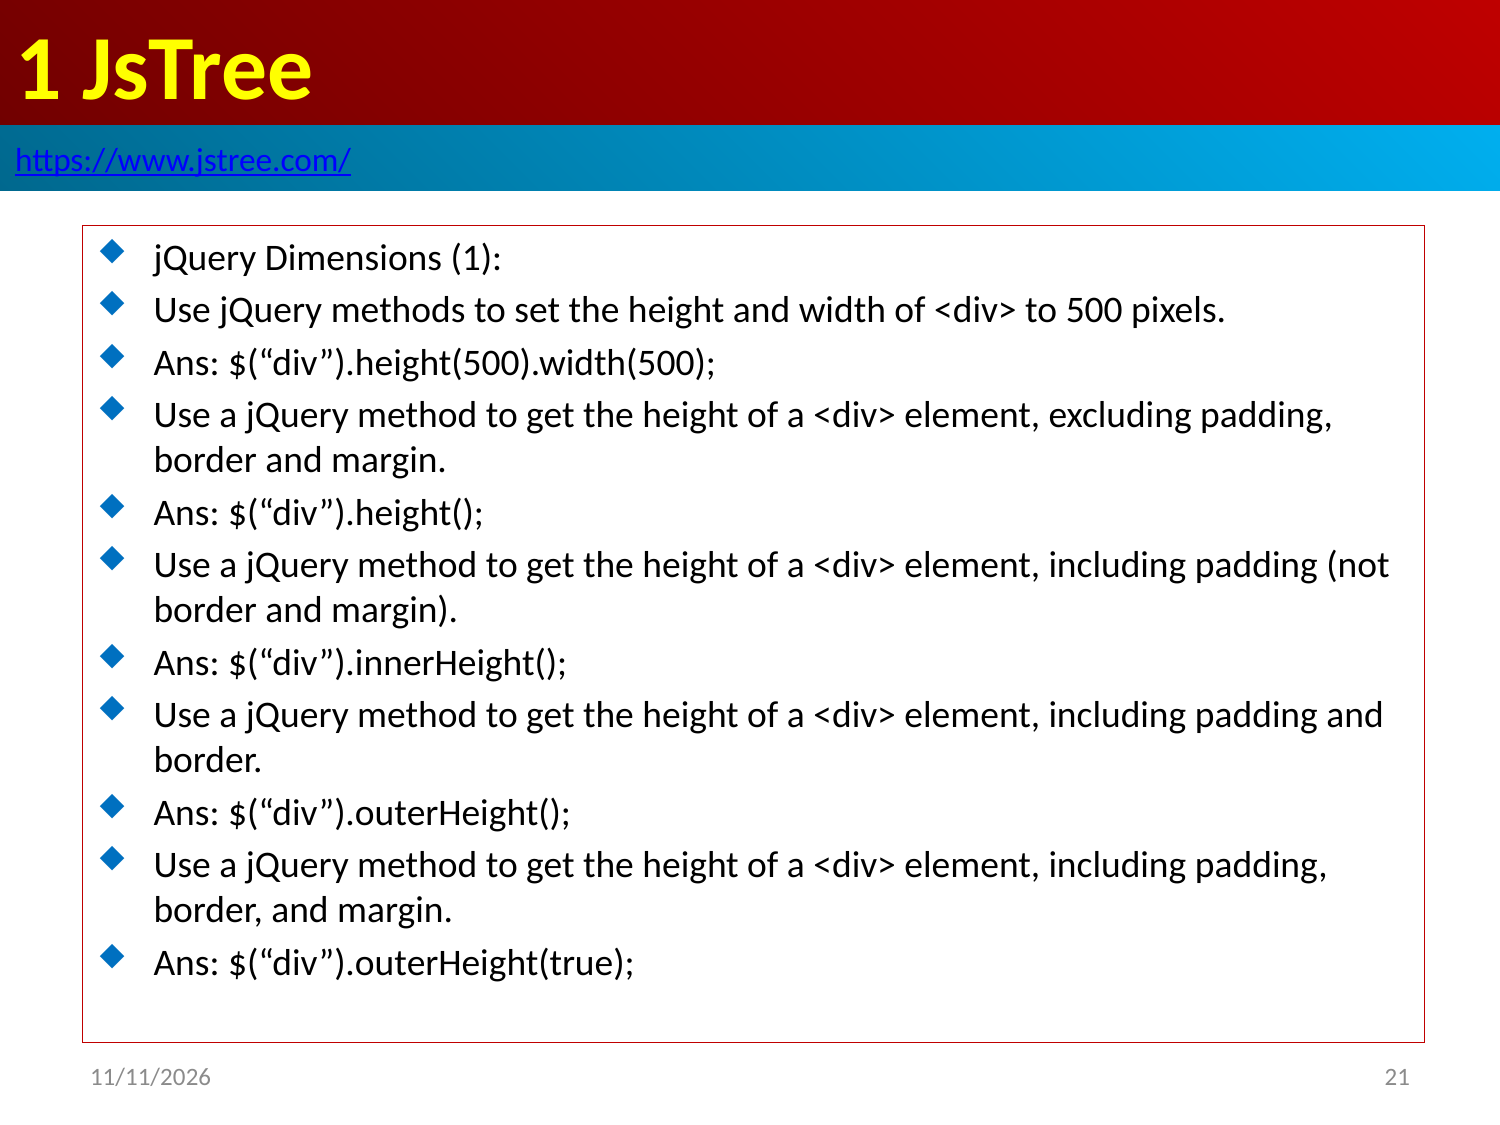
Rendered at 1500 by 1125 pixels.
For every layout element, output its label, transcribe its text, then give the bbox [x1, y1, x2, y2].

title 1 JsTree [0, 0, 1500, 125]
text_box https://www.jstree.com/ [0, 125, 1500, 191]
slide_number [75, 1042, 425, 1109]
slide_number 21 [1074, 1042, 1425, 1109]
subtitle jQuery Dimensions (1): Use jQuery methods to set the height and width of <div> to 500 pixels. Ans: $(“div”).height(500).width(500); Use a jQuery method to get the height of a <div> element, excluding padding, border and margin. Ans: $(“div”).height(); Use a jQuery method to get the height of a <div> element, including padding (not border and margin). Ans: $(“div”).innerHeight(); Use a jQuery method to get the height of a <div> element, including padding and border. Ans: $(“div”).outerHeight(); Use a jQuery method to get the height of a <div> element, including padding, border, and margin. Ans: $(“div”).outerHeight(true); [82, 225, 1425, 1043]
